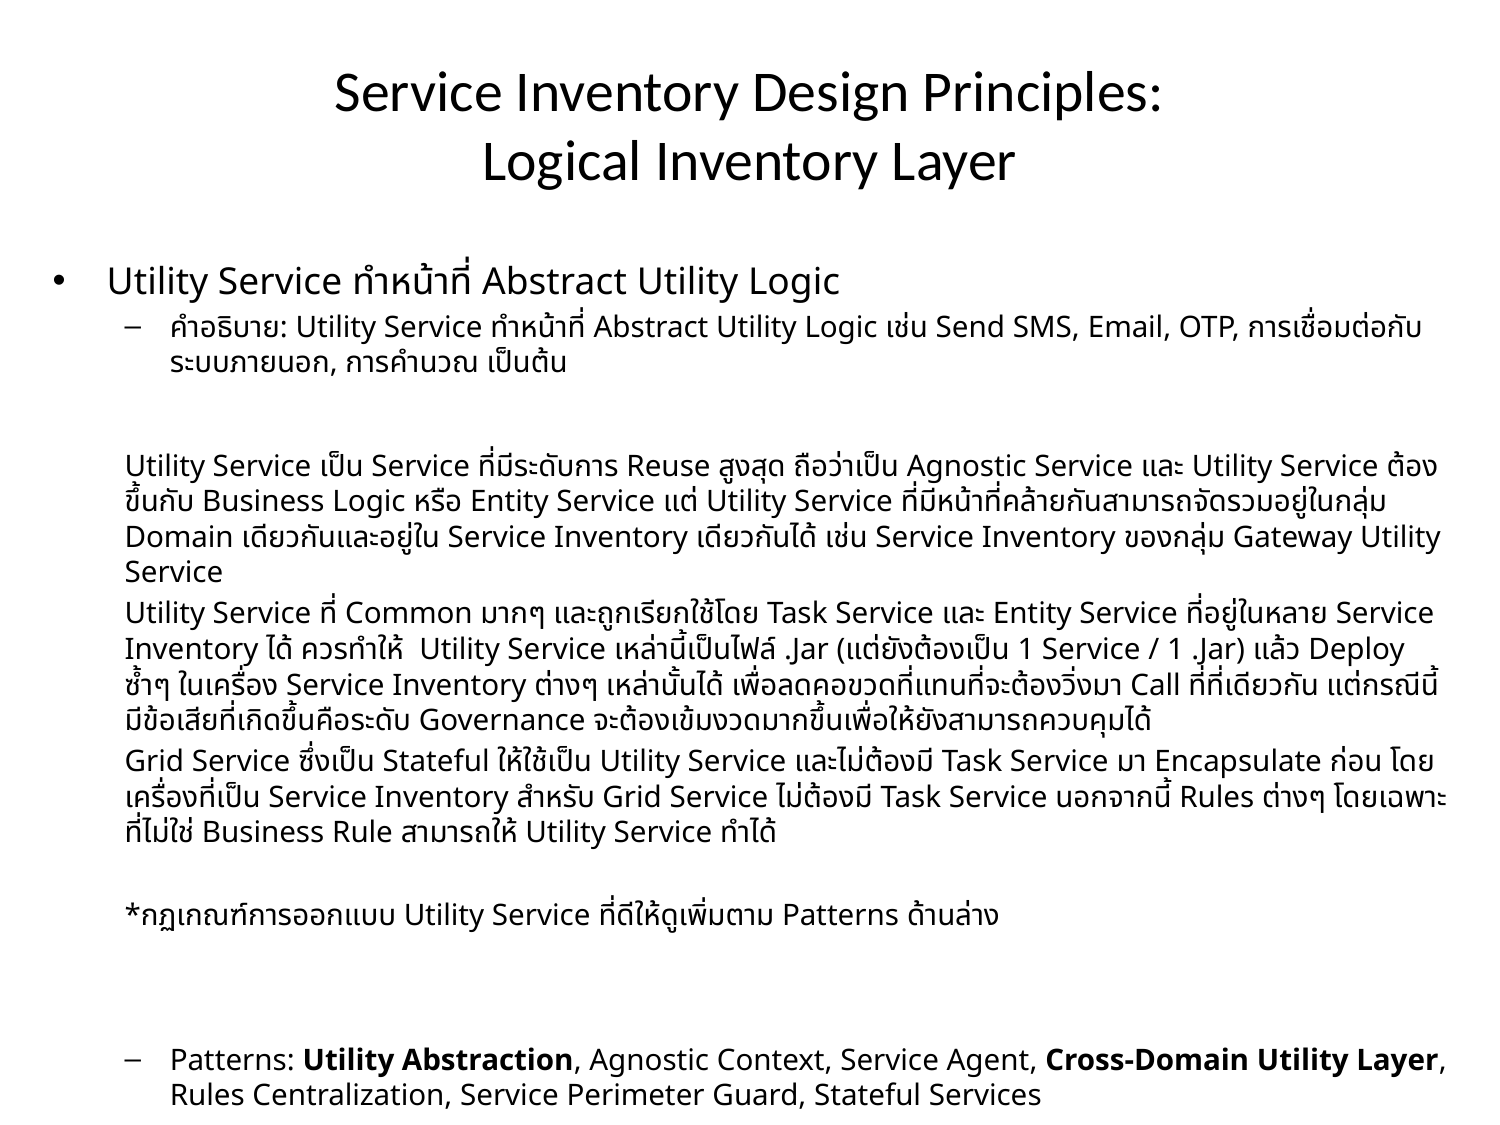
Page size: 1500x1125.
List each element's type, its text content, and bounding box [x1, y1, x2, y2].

title Service Inventory Design Principles: Logical Inventory Layer [37, 45, 1463, 200]
list Utility Service ทำหน้าที่ Abstract Utility Logic คำอธิบาย: Utility Service ทำหน้าที่ Abstract Utility Logic เช่น Send SMS, Email, OTP, การเชื่อมต่อกับระบบภายนอก, การคำนวณ เป็นต้น Utility Service เป็น Service ที่มีระดับการ Reuse สูงสุด ถือว่าเป็น Agnostic Service และ Utility Service ต้องขึ้นกับ Business Logic หรือ Entity Service แต่ Utility Service ที่มีหน้าที่คล้ายกันสามารถจัดรวมอยู่ในกลุ่ม Domain เดียวกันและอยู่ใน Service Inventory เดียวกันได้ เช่น Service Inventory ของกลุ่ม Gateway Utility Service Utility Service ที่ Common มากๆ และถูกเรียกใช้โดย Task Service และ Entity Service ที่อยู่ในหลาย Service Inventory ได้ ควรทำให้ Utility Service เหล่านี้เป็นไฟล์ .Jar (แต่ยังต้องเป็น 1 Service / 1 .Jar) แล้ว Deploy ซ้ำๆ ในเครื่อง Service Inventory ต่างๆ เหล่านั้นได้ เพื่อลดคอขวดที่แทนที่จะต้องวิ่งมา Call ที่ที่เดียวกัน แต่กรณีนี้มีข้อเสียที่เกิดขึ้นคือระดับ Governance จะต้องเข้มงวดมากขึ้นเพื่อให้ยังสามารถควบคุมได้ Grid Service ซึ่งเป็น Stateful ให้ใช้เป็น Utility Service และไม่ต้องมี Task Service มา Encapsulate ก่อน โดยเครื่องที่เป็น Service Inventory สำหรับ Grid Service ไม่ต้องมี Task Service นอกจากนี้ Rules ต่างๆ โดยเฉพาะที่ไม่ใช่ Business Rule สามารถให้ Utility Service ทำได้ *กฏเกณฑ์การออกแบบ Utility Service ที่ดีให้ดูเพิ่มตาม Patterns ด้านล่าง Patterns: Utility Abstraction, Agnostic Context, Service Agent, Cross-Domain Utility Layer, Rules Centralization, Service Perimeter Guard, Stateful Services [37, 249, 1463, 1125]
